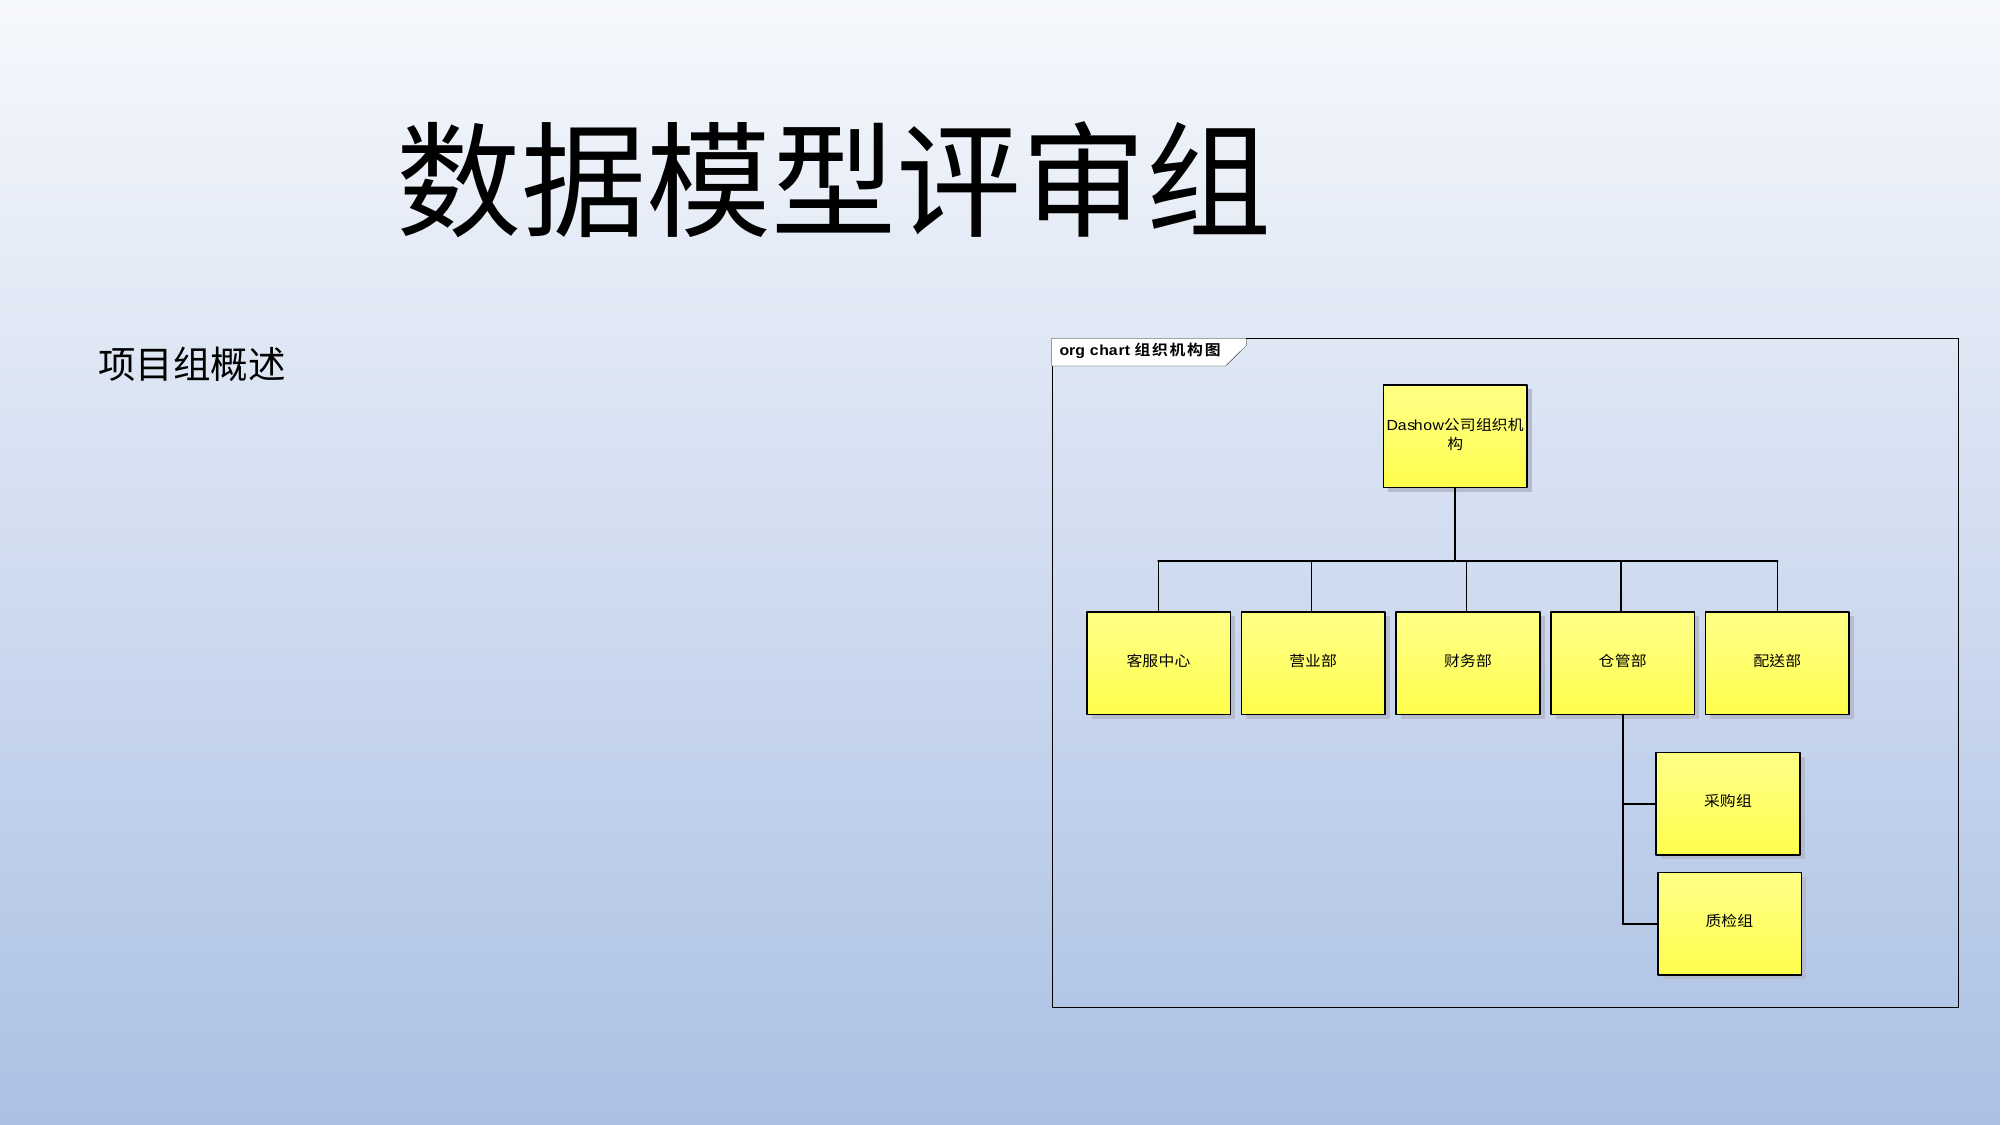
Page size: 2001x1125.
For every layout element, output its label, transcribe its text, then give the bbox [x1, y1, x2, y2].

picture [1046, 333, 1963, 1012]
text_box 项目组概述 [83, 333, 954, 394]
title 数据模型评审组 [83, 87, 1584, 263]
